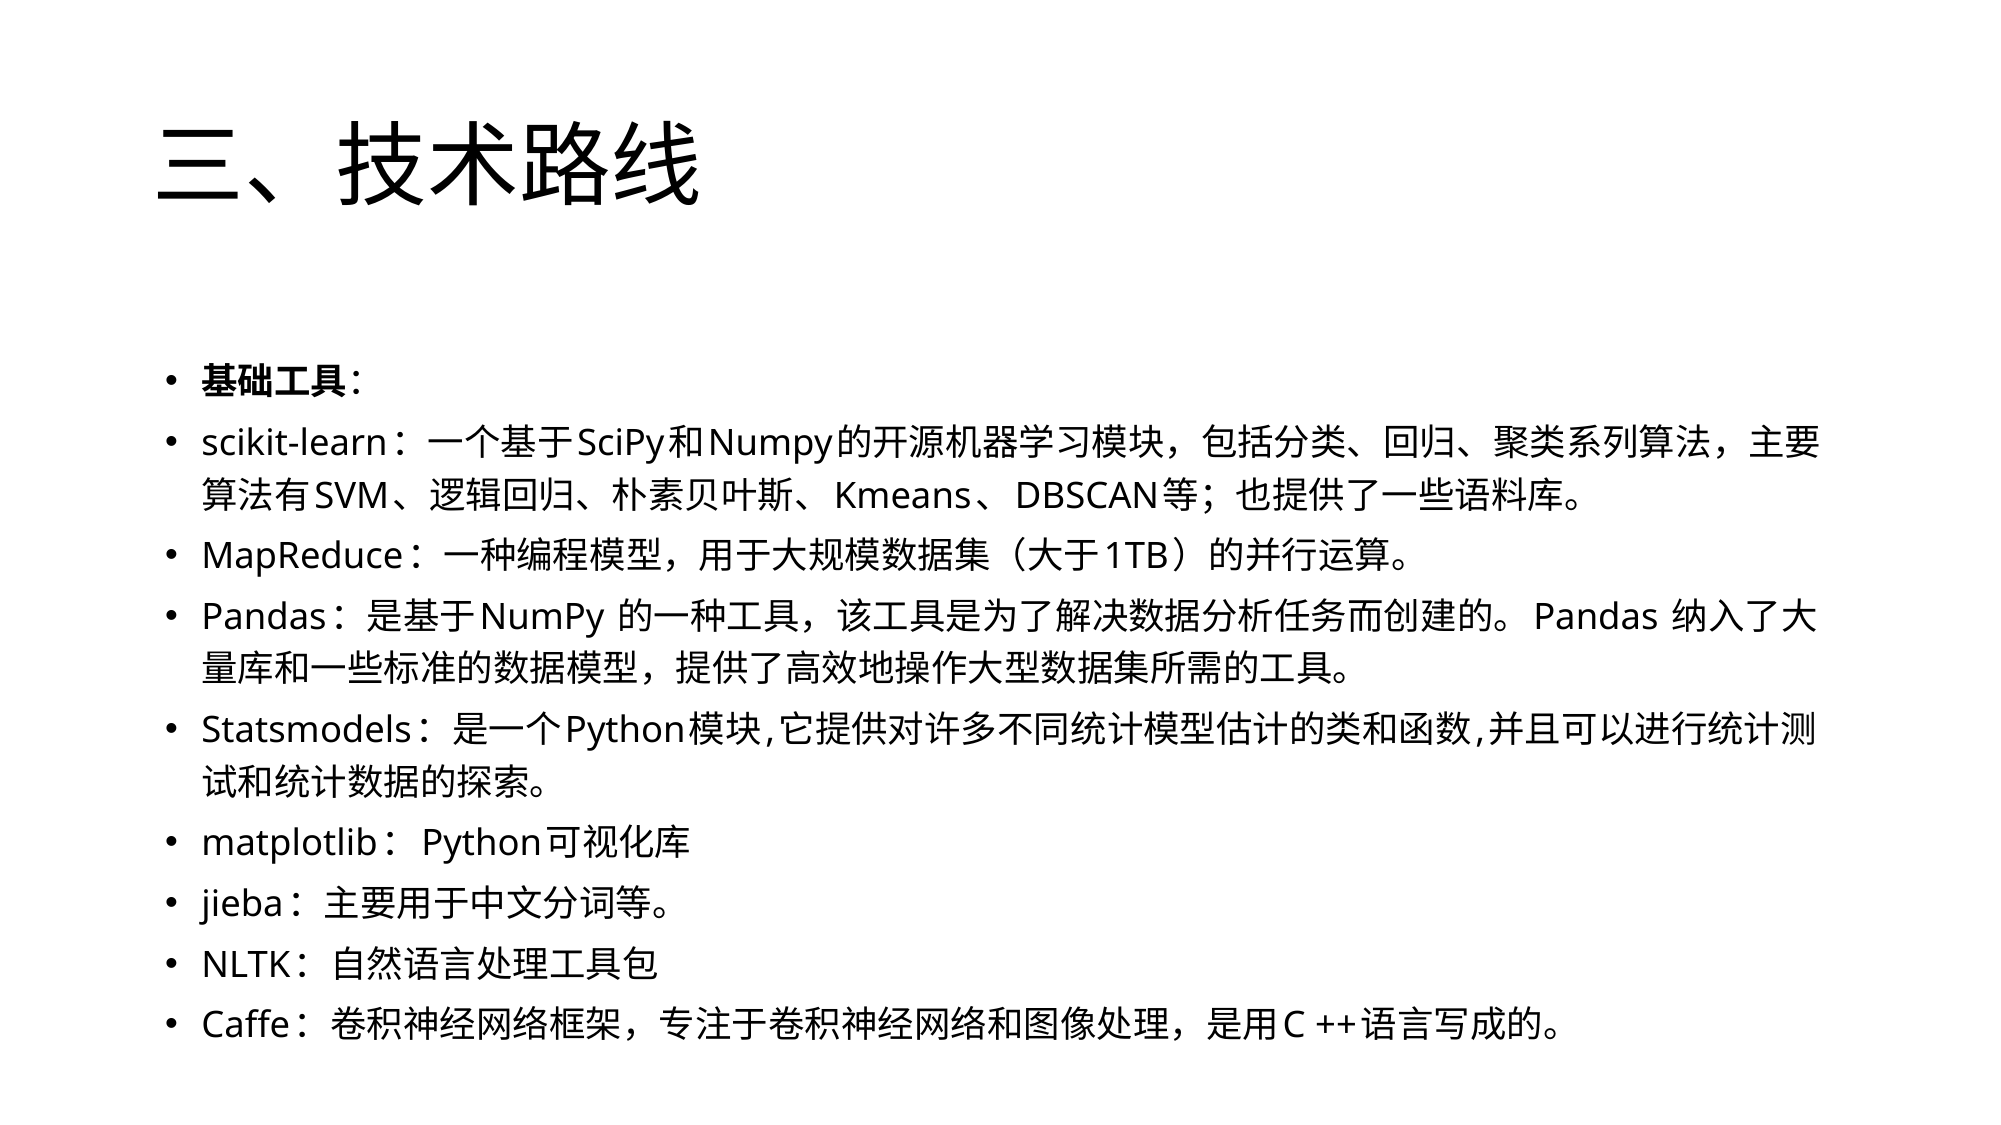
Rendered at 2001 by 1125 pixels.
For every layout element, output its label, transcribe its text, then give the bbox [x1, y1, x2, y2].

title 三、技术路线 [137, 59, 1863, 278]
list 基础工具： scikit-learn：一个基于SciPy和Numpy的开源机器学习模块，包括分类、回归、聚类系列算法，主要算法有SVM、逻辑回归、朴素贝叶斯、Kmeans、DBSCAN等；也提供了一些语料库。 MapReduce：一种编程模型，用于大规模数据集（大于1TB）的并行运算。 Pandas：是基于NumPy 的一种工具，该工具是为了解决数据分析任务而创建的。Pandas 纳入了大量库和一些标准的数据模型，提供了高效地操作大型数据集所需的工具。 Statsmodels：是一个Python模块,它提供对许多不同统计模型估计的类和函数,并且可以进行统计测试和统计数据的探索。 matplotlib：Python可视化库 jieba：主要用于中文分词等。 NLTK：自然语言处理工具包 Caffe：卷积神经网络框架，专注于卷积神经网络和图像处理，是用C ++语言写成的。 [149, 342, 1850, 1066]
